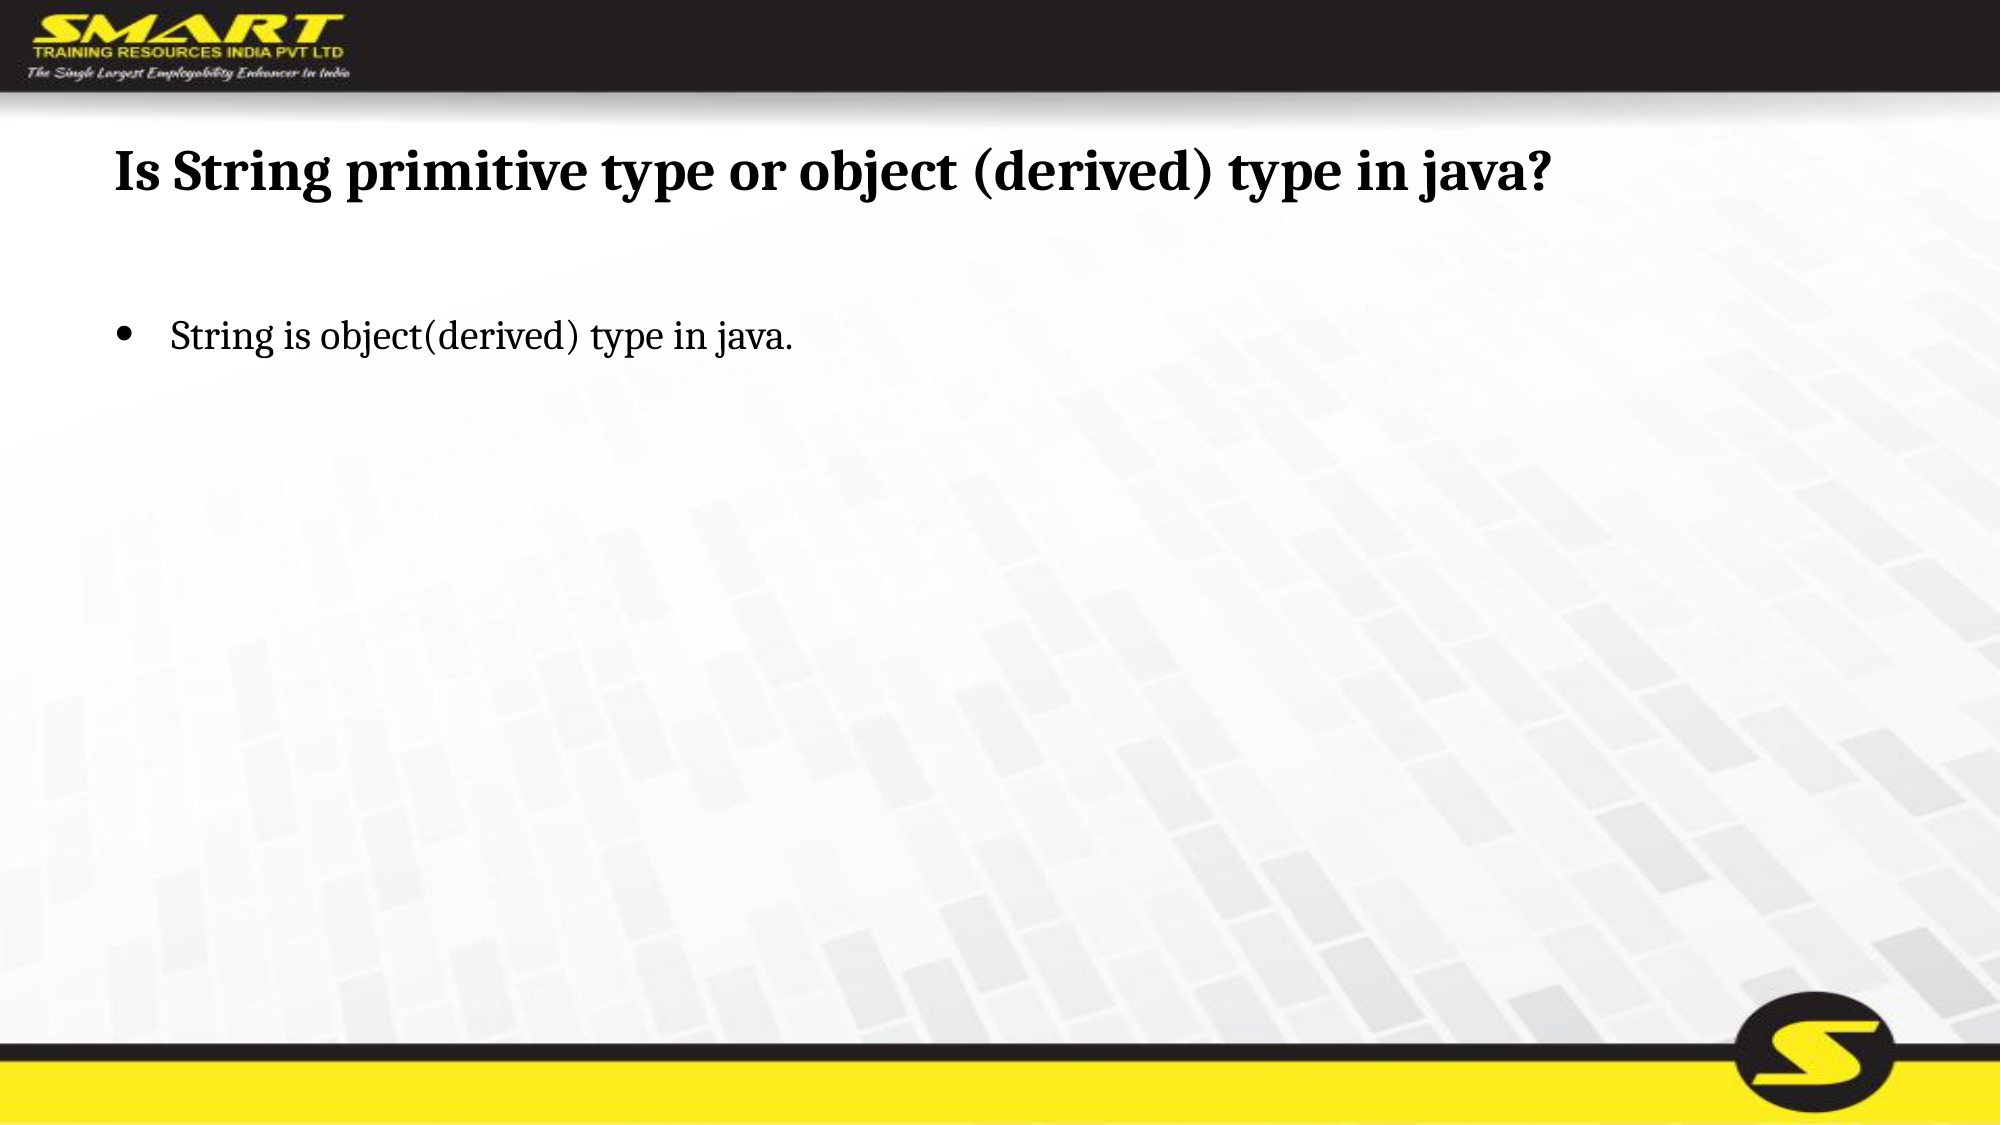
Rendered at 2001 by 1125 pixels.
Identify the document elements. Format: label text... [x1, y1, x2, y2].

picture [0, 0, 2000, 1125]
title Is String primitive type or object (derived) type in java? [99, 125, 1900, 275]
list String is object(derived) type in java. [99, 275, 1900, 980]
